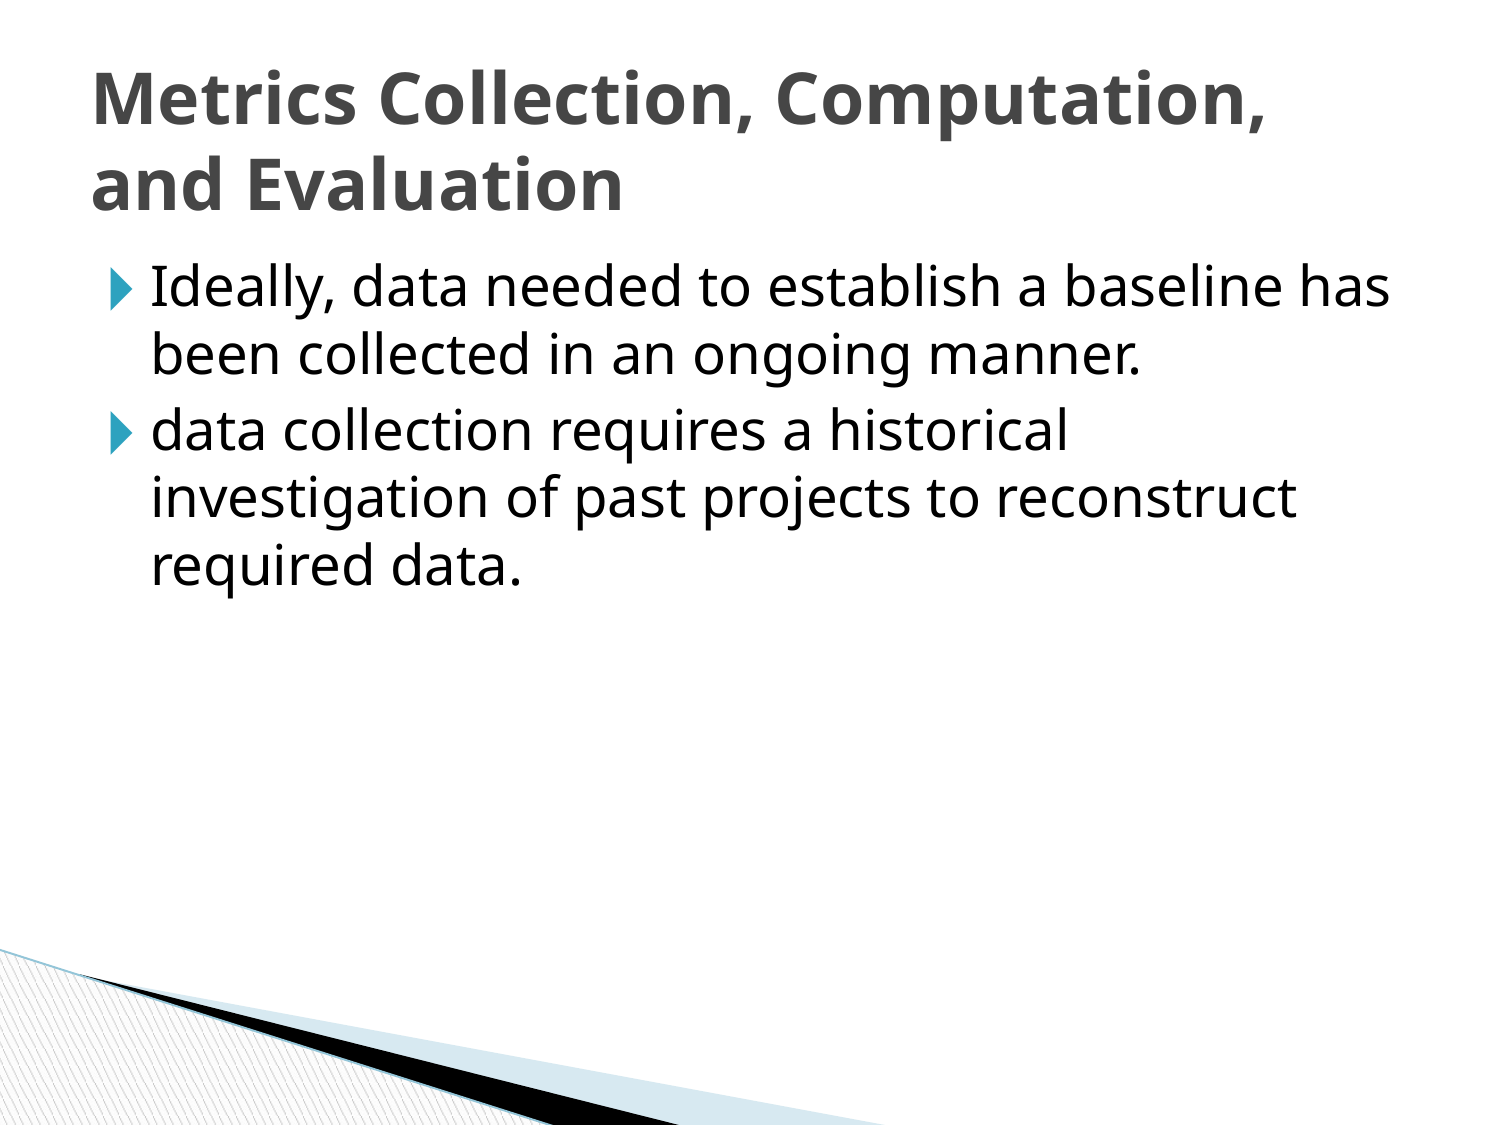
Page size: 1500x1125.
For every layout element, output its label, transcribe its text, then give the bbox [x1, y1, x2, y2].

list Ideally, data needed to establish a baseline has been collected in an ongoing manner. data collection requires a historical investigation of past projects to reconstruct required data. [75, 243, 1425, 986]
title Metrics Collection, Computation, and Evaluation [75, 45, 1425, 233]
